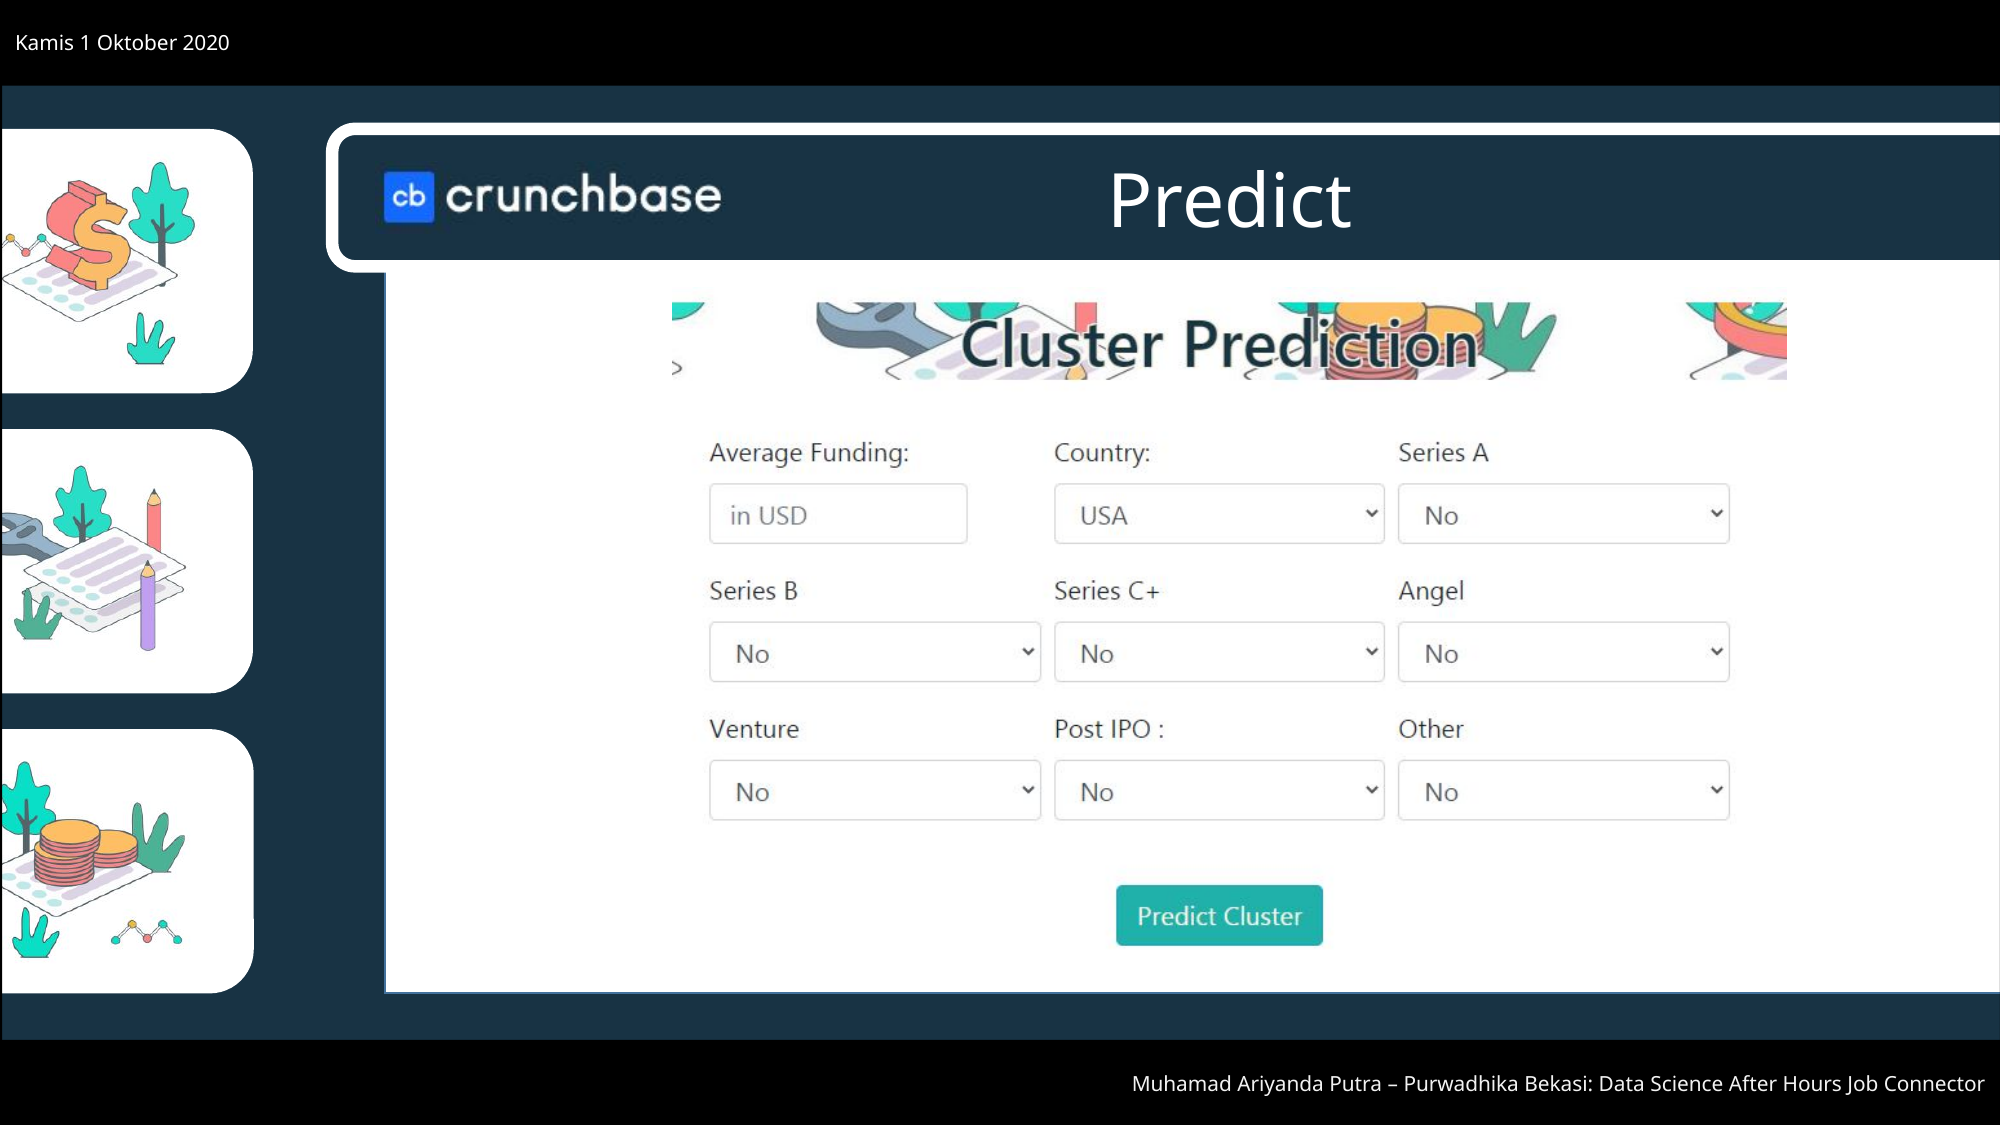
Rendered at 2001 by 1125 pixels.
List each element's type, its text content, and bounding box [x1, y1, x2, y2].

text_box Kamis 1 Oktober 2020 [0, 0, 2000, 87]
text_box test [3, 127, 254, 395]
text_box test [3, 428, 255, 695]
picture [672, 287, 1787, 986]
picture [0, 733, 222, 971]
text_box test [3, 728, 255, 995]
picture [0, 431, 224, 670]
text_box [384, 268, 1999, 994]
text_box Predict [331, 127, 1999, 268]
text_box Muhamad Ariyanda Putra – Purwadhika Bekasi: Data Science After Hours Job Connector [0, 1039, 2000, 1125]
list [0, 138, 224, 376]
picture [375, 161, 732, 234]
